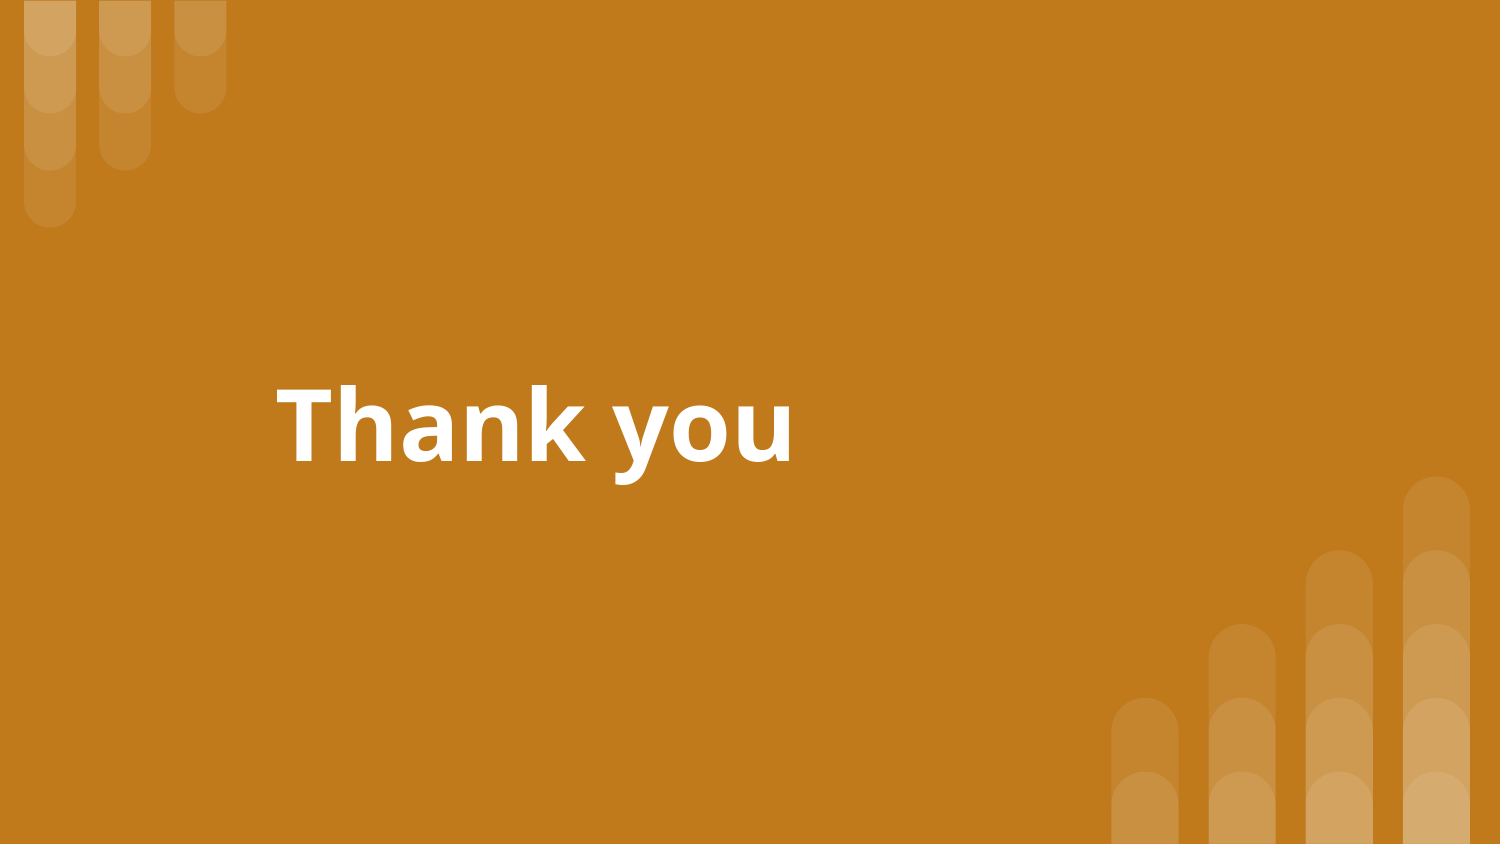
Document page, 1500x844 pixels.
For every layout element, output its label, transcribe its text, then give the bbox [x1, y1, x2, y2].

title Thank you [260, 268, 1222, 576]
